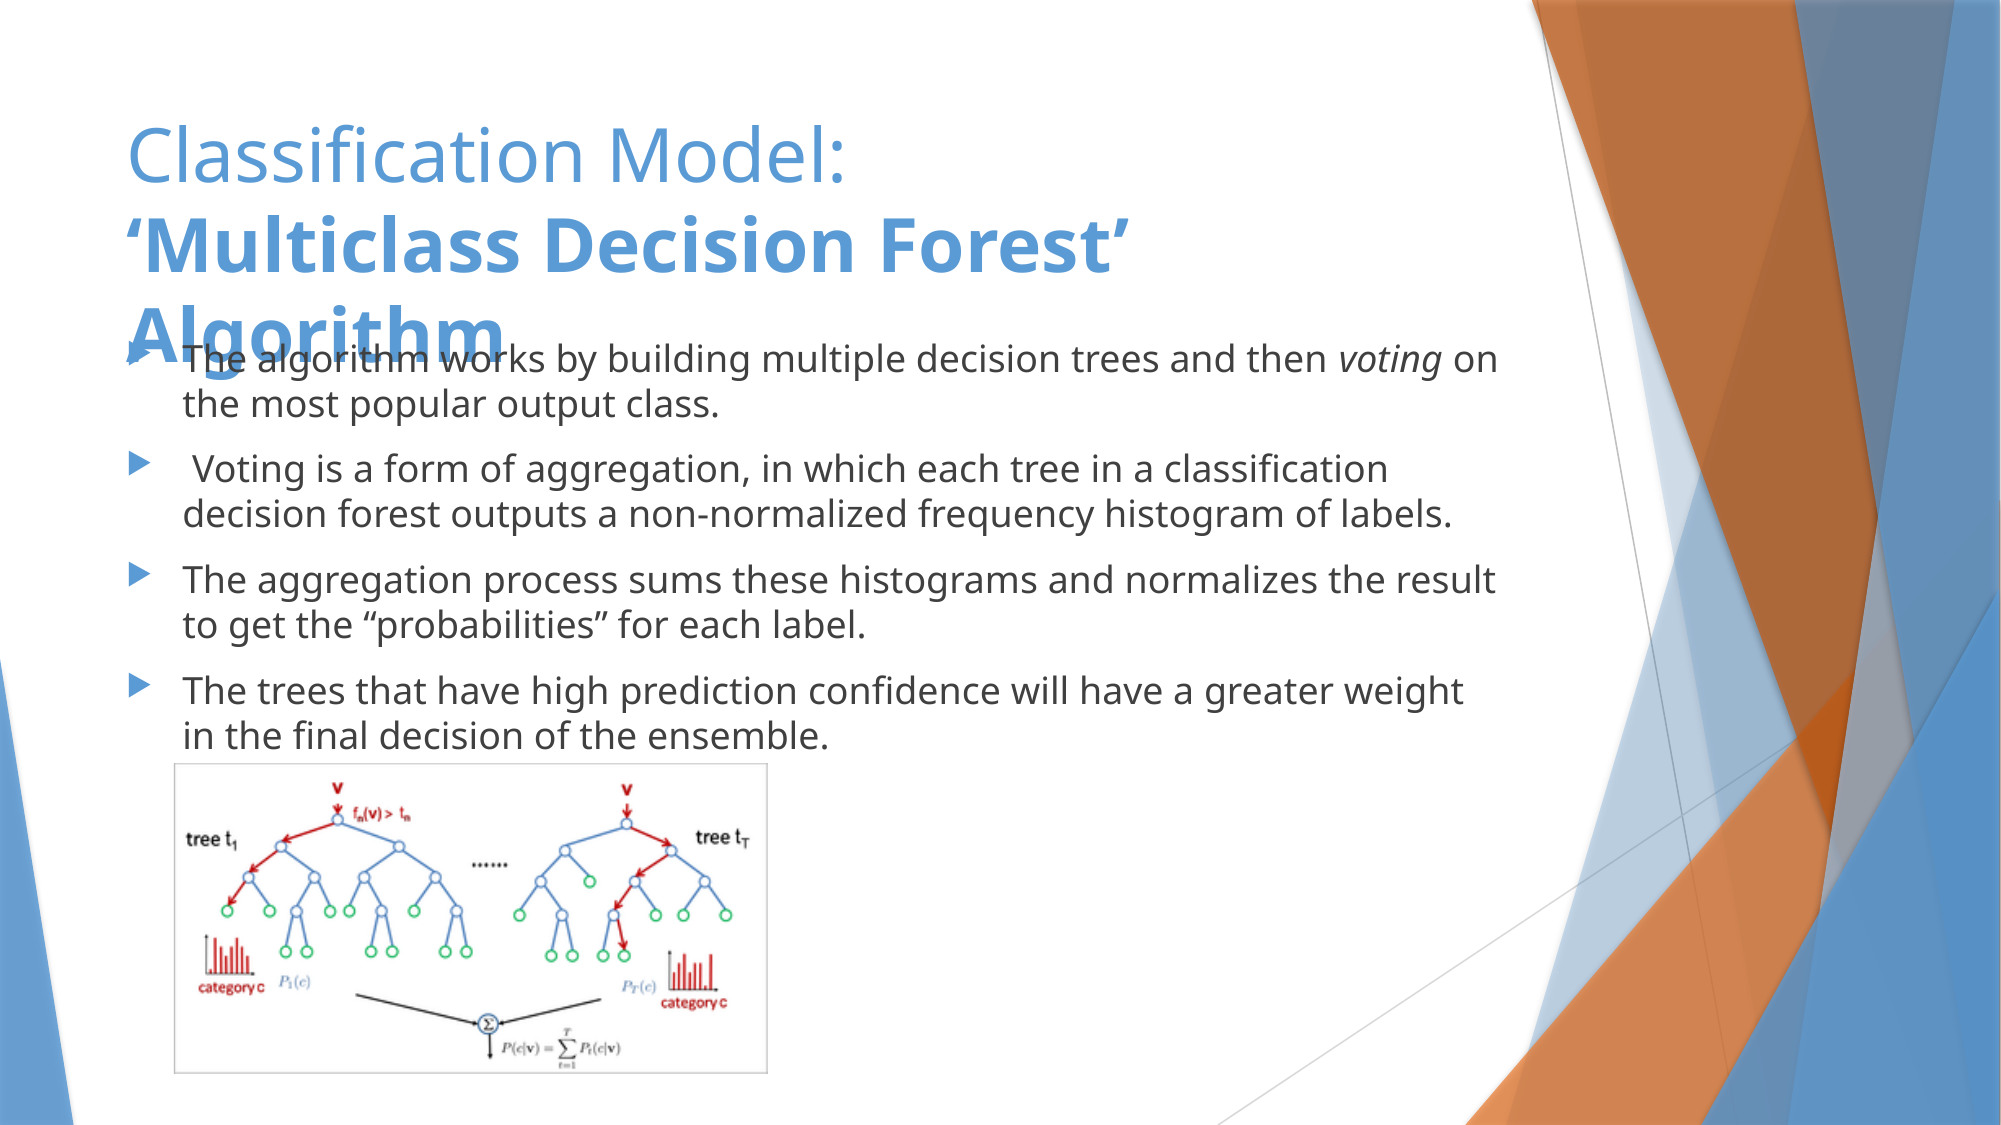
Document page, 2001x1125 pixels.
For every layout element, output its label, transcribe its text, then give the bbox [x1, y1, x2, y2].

list The algorithm works by building multiple decision trees and then voting on the most popular output class. Voting is a form of aggregation, in which each tree in a classification decision forest outputs a non-normalized frequency histogram of labels. The aggregation process sums these histograms and normalizes the result to get the “probabilities” for each label. The trees that have high prediction confidence will have a greater weight in the final decision of the ensemble. [111, 326, 1522, 964]
title Classification Model: ‘Multiclass Decision Forest’ Algorithm [111, 99, 1522, 317]
picture [172, 763, 769, 1074]
